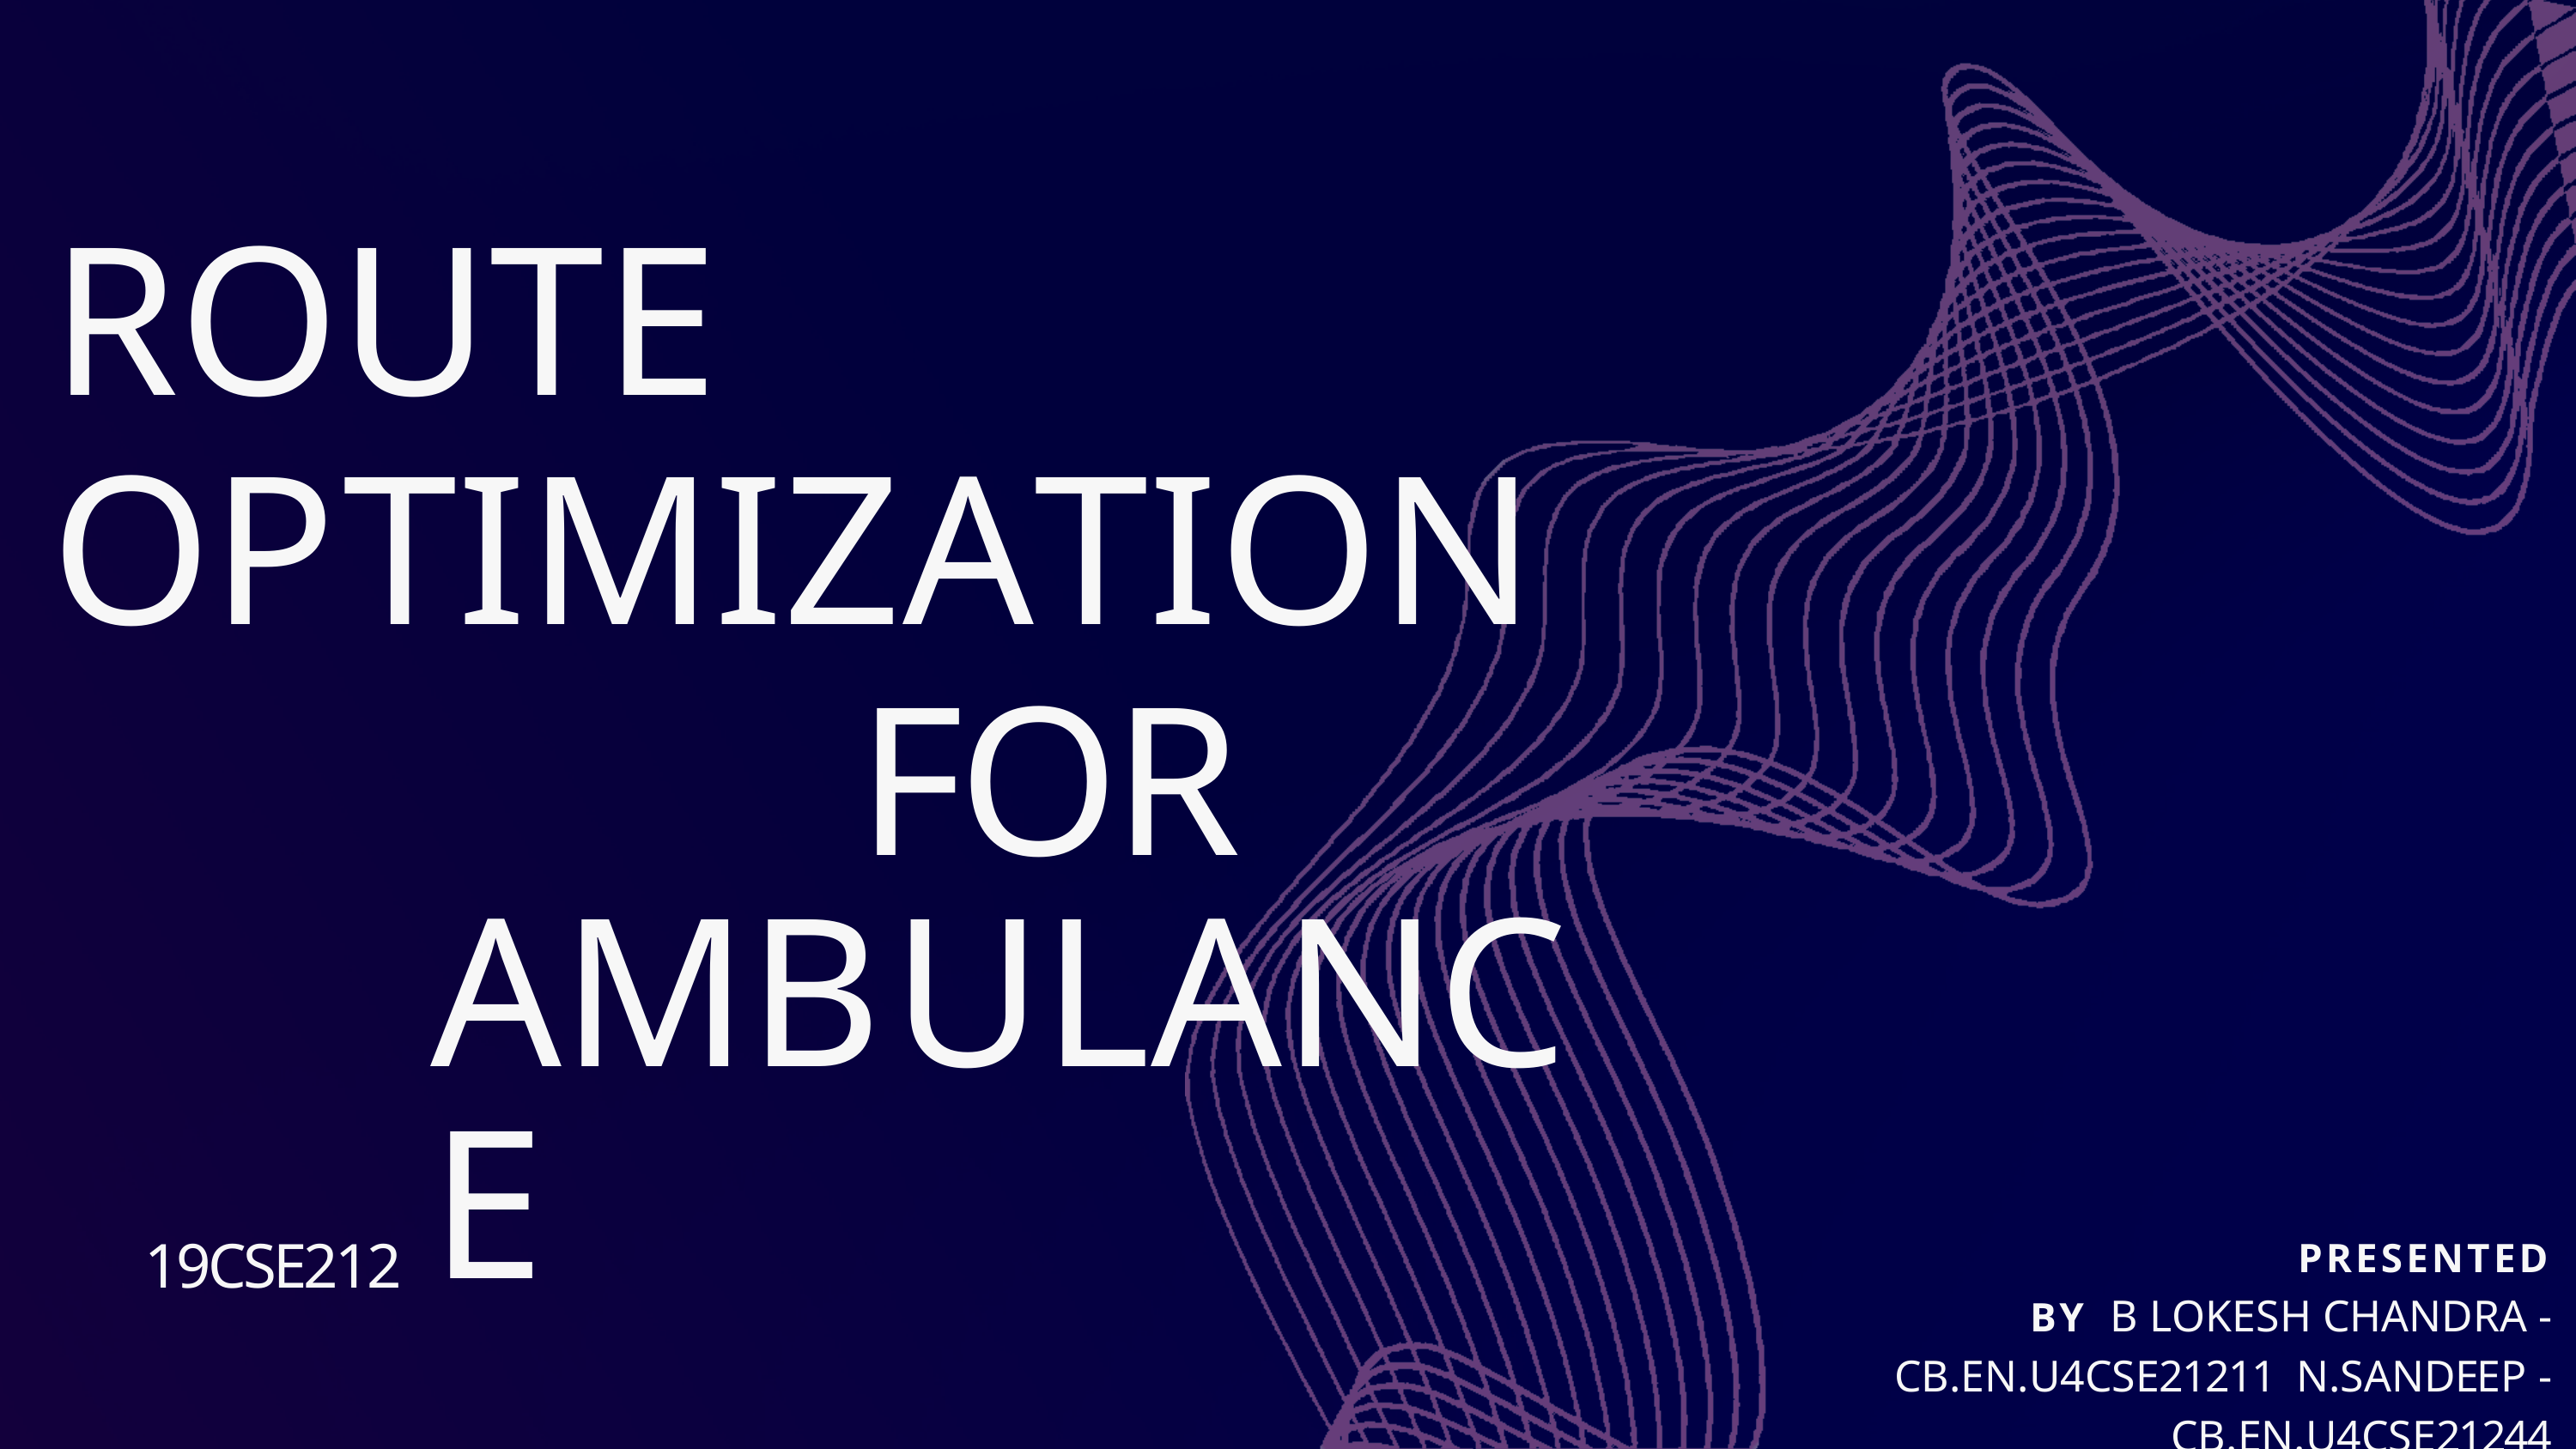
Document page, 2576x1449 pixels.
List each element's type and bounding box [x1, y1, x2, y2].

text_box [0, 0, 2576, 1449]
